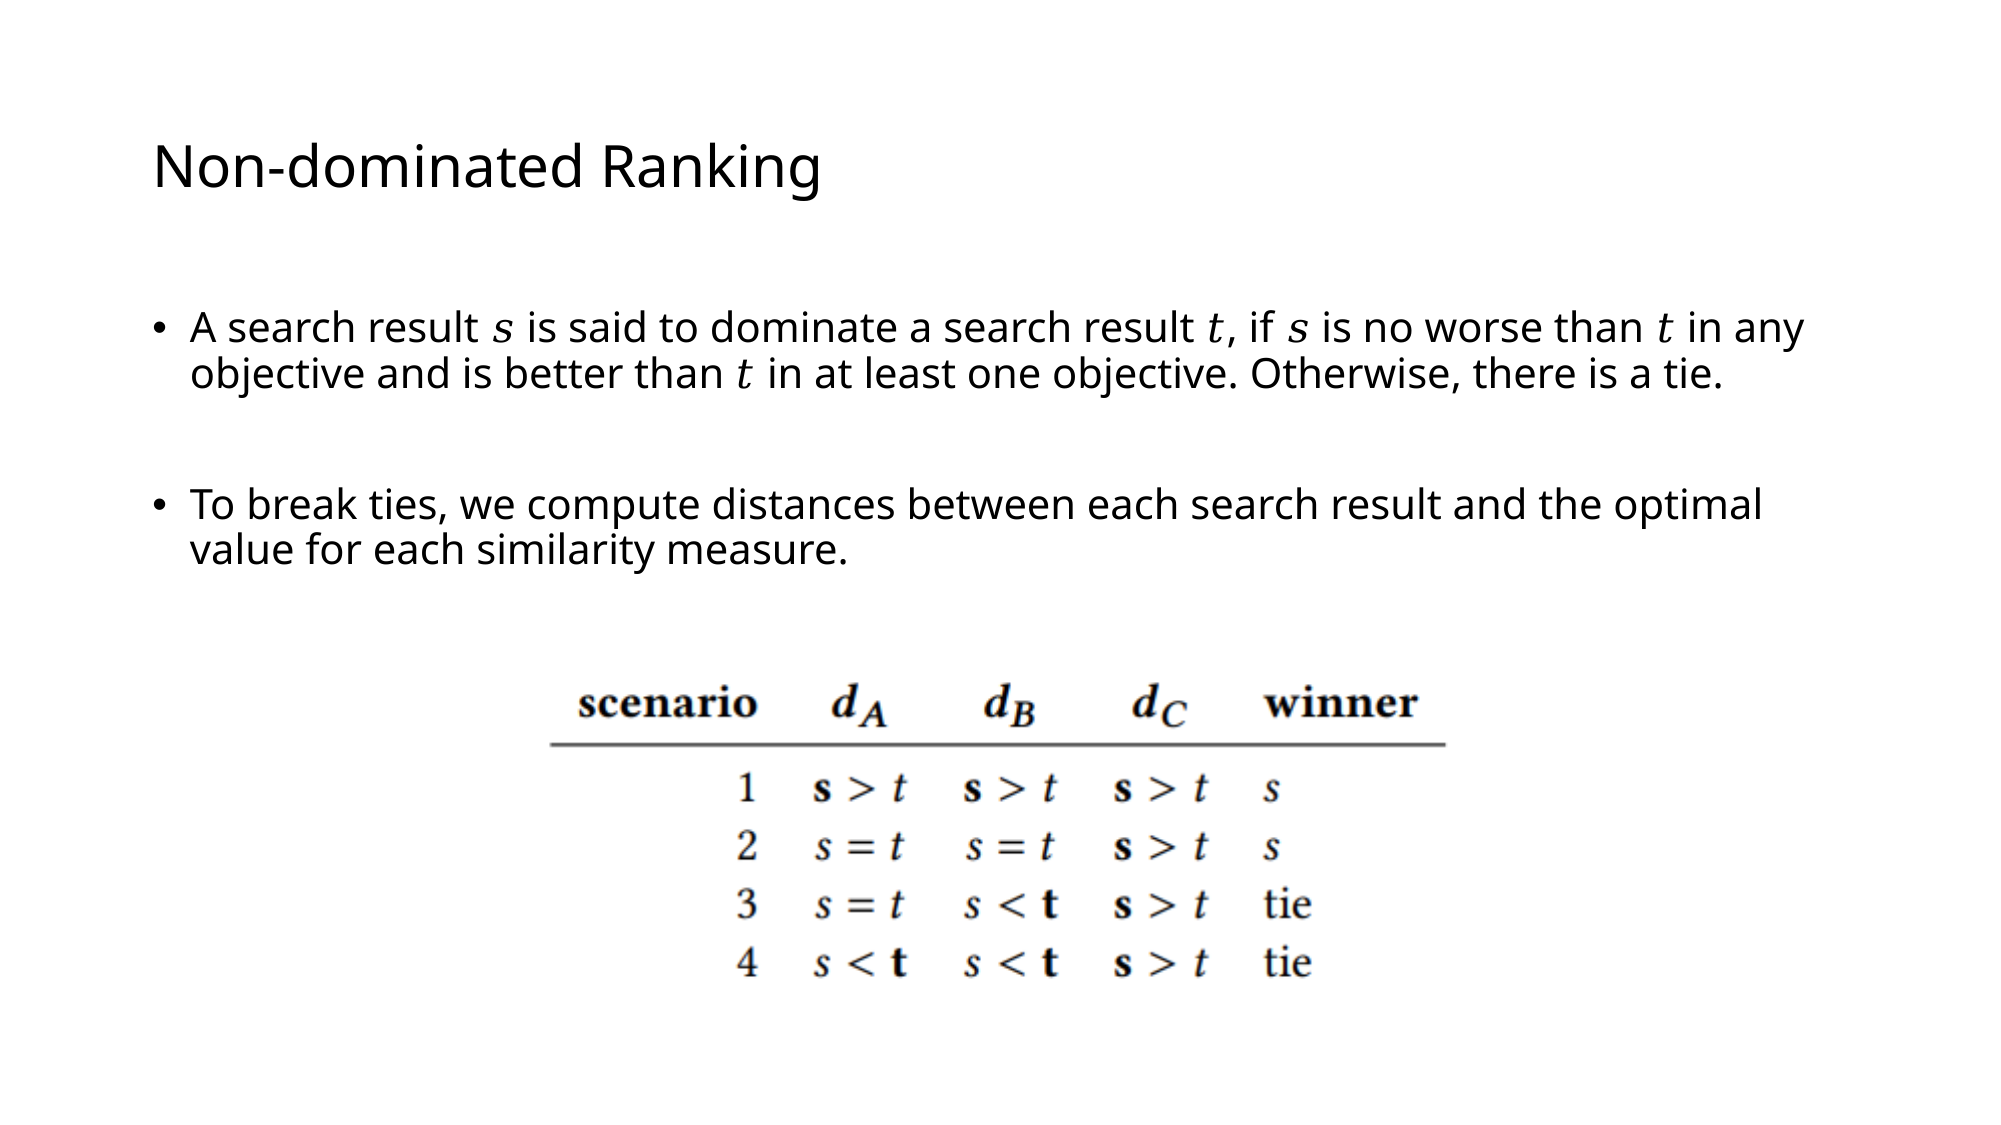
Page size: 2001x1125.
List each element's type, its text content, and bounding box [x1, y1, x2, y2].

list A search result 𝑠 is said to dominate a search result 𝑡, if 𝑠 is no worse than 𝑡 in any objective and is better than 𝑡 in at least one objective. Otherwise, there is a tie. To break ties, we compute distances between each search result and the optimal value for each similarity measure. [137, 299, 1863, 1014]
picture [538, 669, 1462, 1001]
title Non-dominated Ranking [137, 59, 1863, 278]
